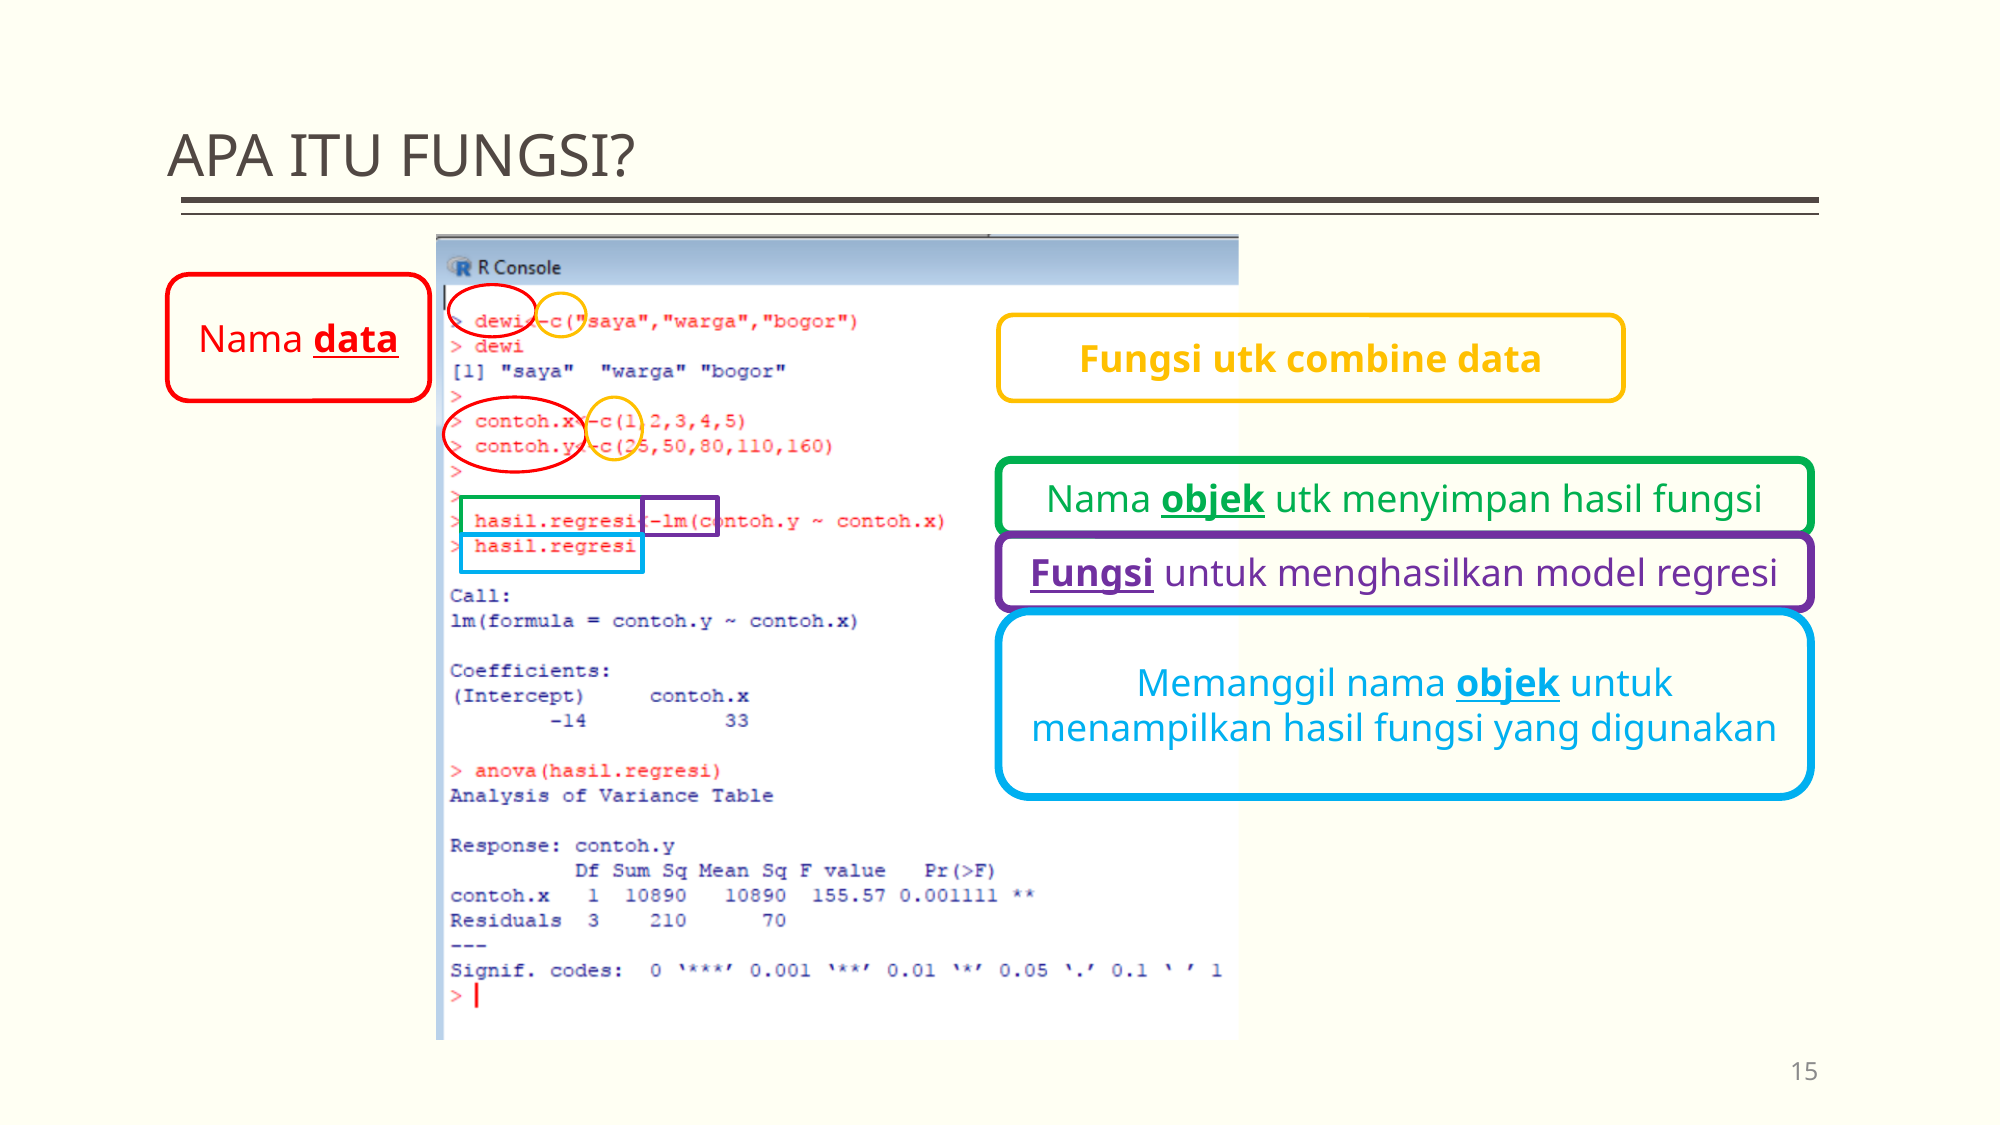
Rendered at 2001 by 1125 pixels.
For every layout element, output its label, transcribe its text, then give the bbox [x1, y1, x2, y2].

text_box Fungsi untuk menghasilkan model regresi [1244, 530, 1815, 613]
title APA ITU FUNGSI? [167, 0, 1214, 197]
text_box Fungsi utk combine data [1244, 310, 1628, 405]
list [436, 234, 1239, 1040]
text_box Nama data [163, 270, 430, 405]
slide_number 15 [1518, 1042, 1819, 1103]
text_box Memanggil nama objek untuk menampilkan hasil fungsi yang digunakan [1244, 607, 1815, 801]
text_box Nama objek utk menyimpan hasil fungsi [1244, 455, 1815, 534]
